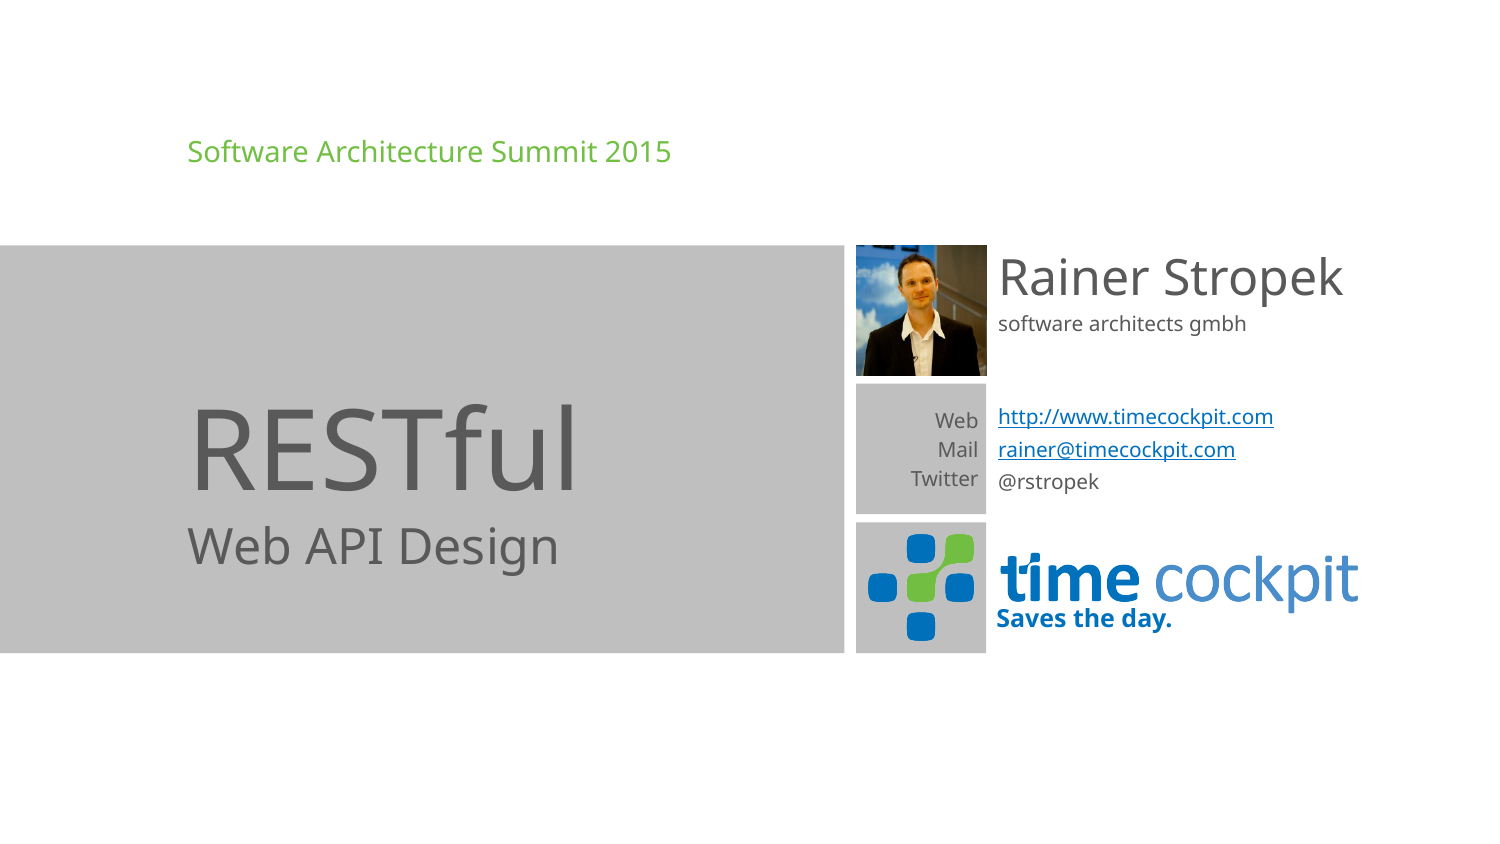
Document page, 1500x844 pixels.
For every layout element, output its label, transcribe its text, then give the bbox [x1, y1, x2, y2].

list Web API Design [187, 514, 810, 575]
picture [993, 537, 1358, 614]
list Rainer Stropek [998, 245, 1483, 310]
list software architects gmbh [998, 310, 1483, 376]
list http://www.timecockpit.com rainer@timecockpit.com @rstropek [998, 383, 1483, 515]
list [856, 245, 987, 376]
list Software Architecture Summit 2015 [187, 55, 1459, 169]
picture [868, 534, 974, 641]
title RESTful [187, 401, 809, 514]
list Web Mail Twitter [856, 383, 987, 515]
